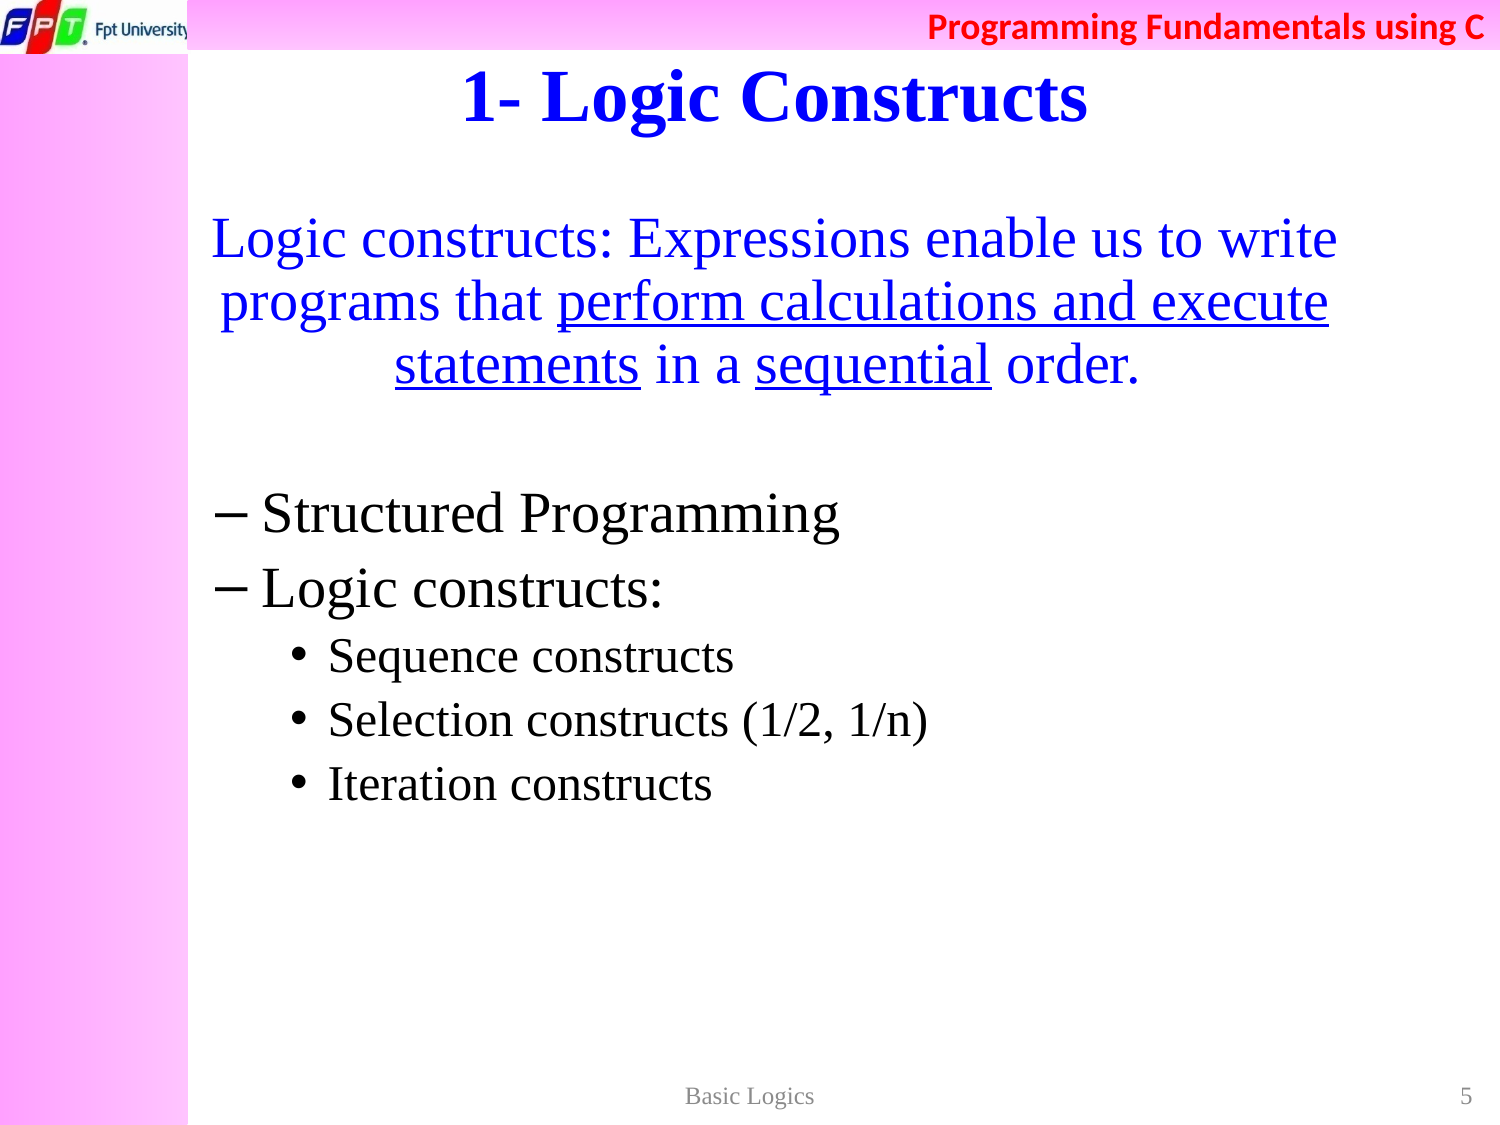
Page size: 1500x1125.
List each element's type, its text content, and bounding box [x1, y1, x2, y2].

footer Basic Logics [512, 1074, 988, 1116]
slide_number 5 [1137, 1074, 1488, 1116]
title 1- Logic Constructs [125, 45, 1425, 138]
list Logic constructs: Expressions enable us to write programs that perform calculations and execute statements in a sequential order. Structured Programming Logic constructs: Sequence constructs Selection constructs (1/2, 1/n) Iteration constructs [125, 200, 1425, 1005]
picture [0, 0, 188, 54]
